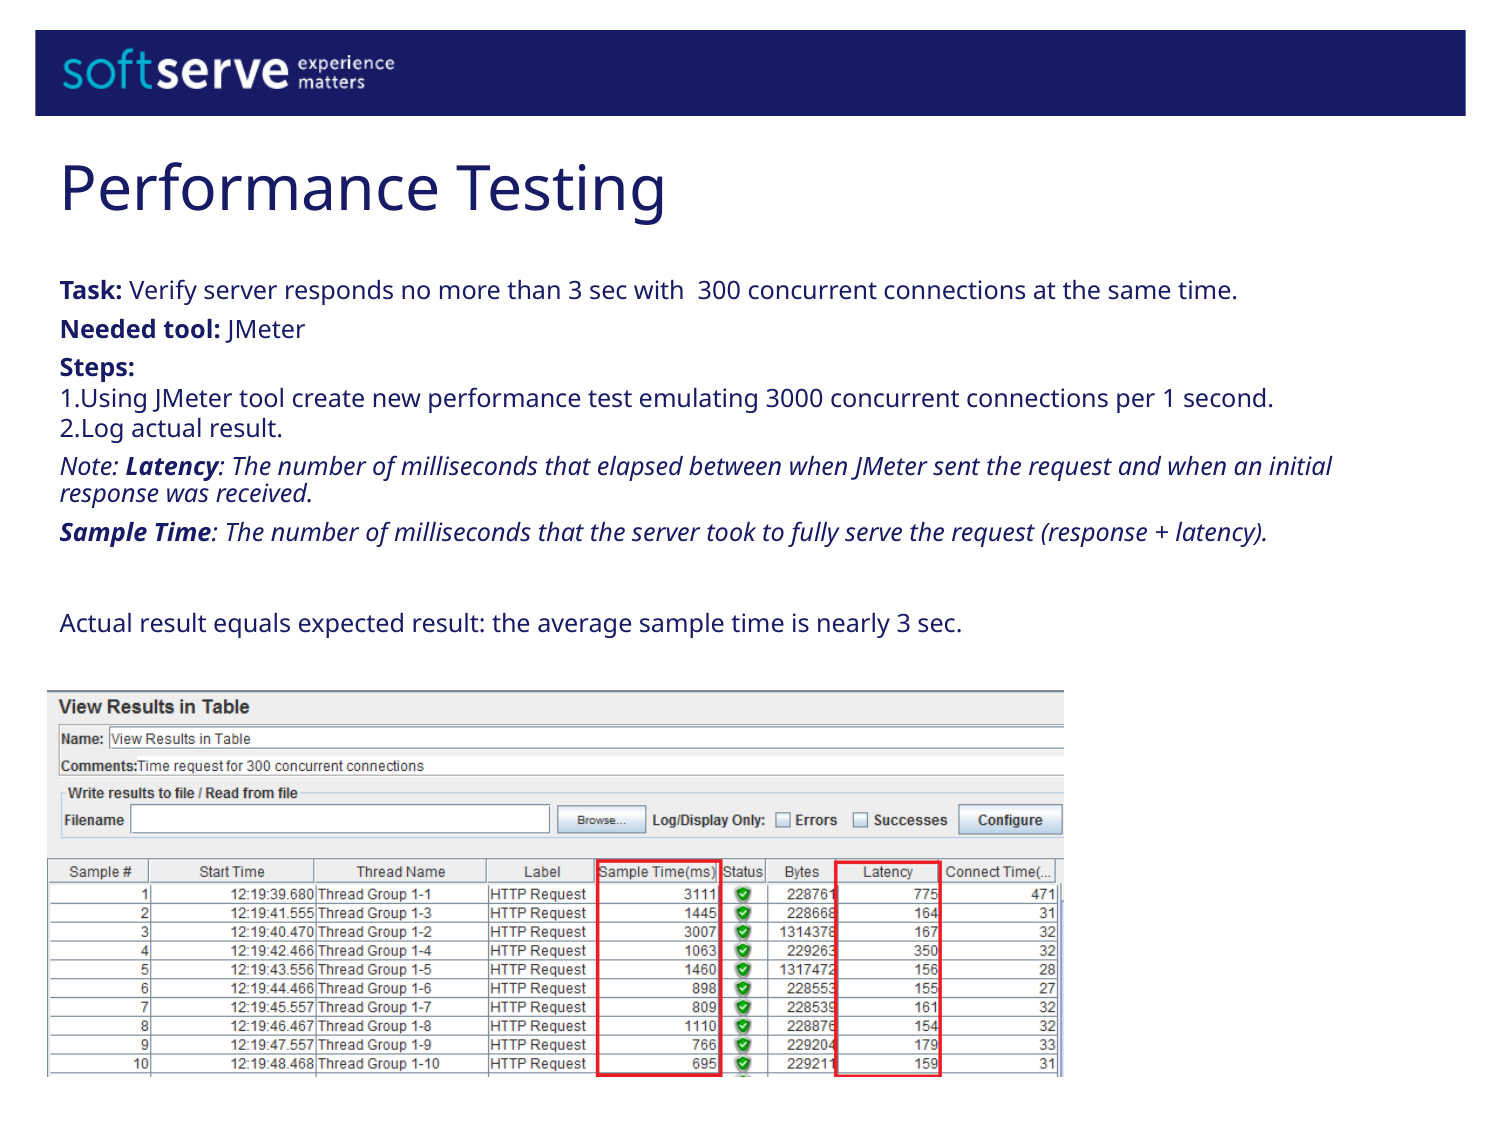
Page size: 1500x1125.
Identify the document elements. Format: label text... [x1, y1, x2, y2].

subtitle Performance Testing [44, 148, 1468, 232]
list Task: Verify server responds no more than 3 sec with 300 concurrent connections at the same time. Needed tool: JMeter Steps: 1.Using JMeter tool create new performance test emulating 3000 concurrent connections per 1 second. 2.Log actual result. Note: Latency: The number of milliseconds that elapsed between when JMeter sent the request and when an initial response was received. Sample Time: The number of milliseconds that the server took to fully serve the request (response + latency). Actual result equals expected result: the average sample time is nearly 3 sec. [44, 270, 1445, 648]
picture [47, 690, 1064, 1077]
